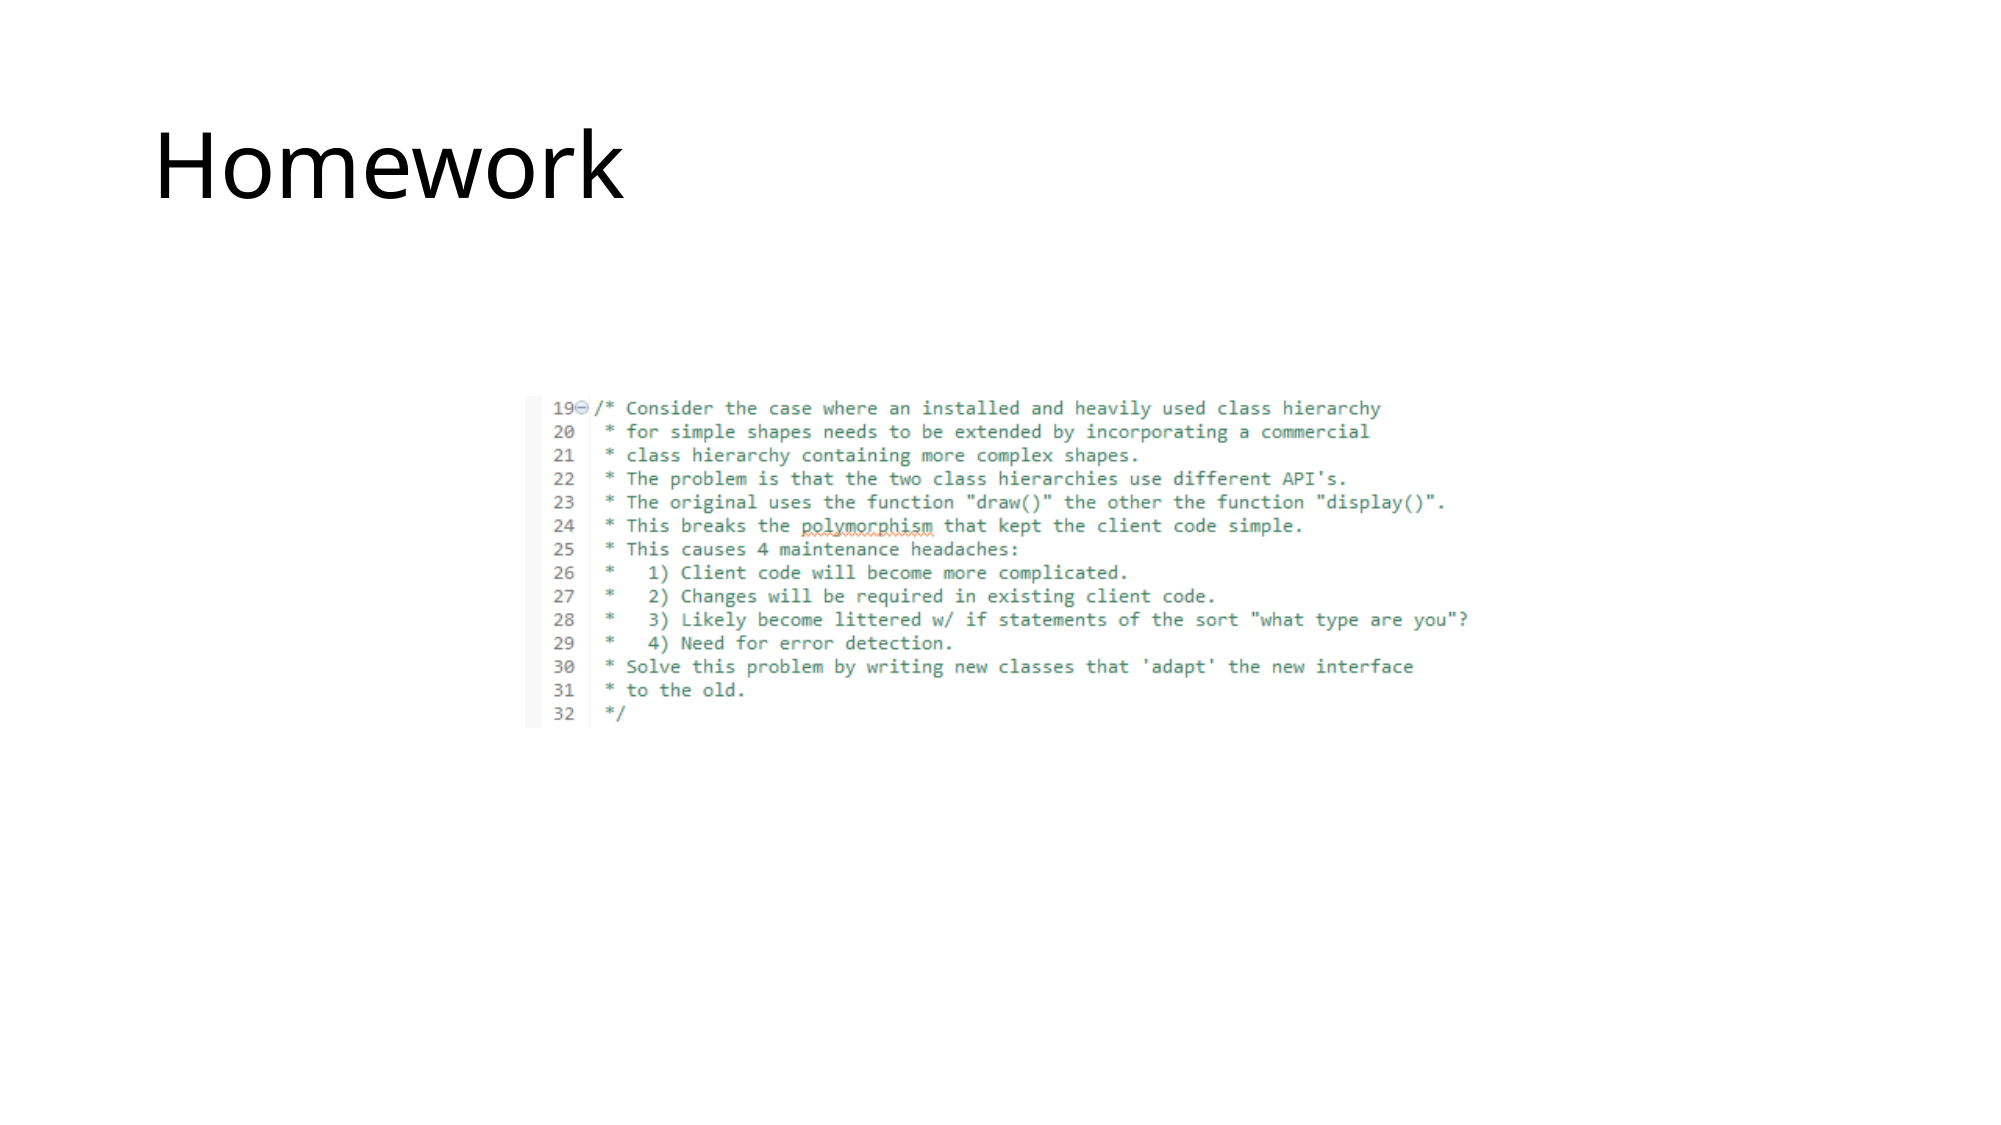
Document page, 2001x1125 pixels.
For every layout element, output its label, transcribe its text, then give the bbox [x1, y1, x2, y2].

title Homework [137, 59, 1863, 278]
picture [524, 396, 1475, 729]
